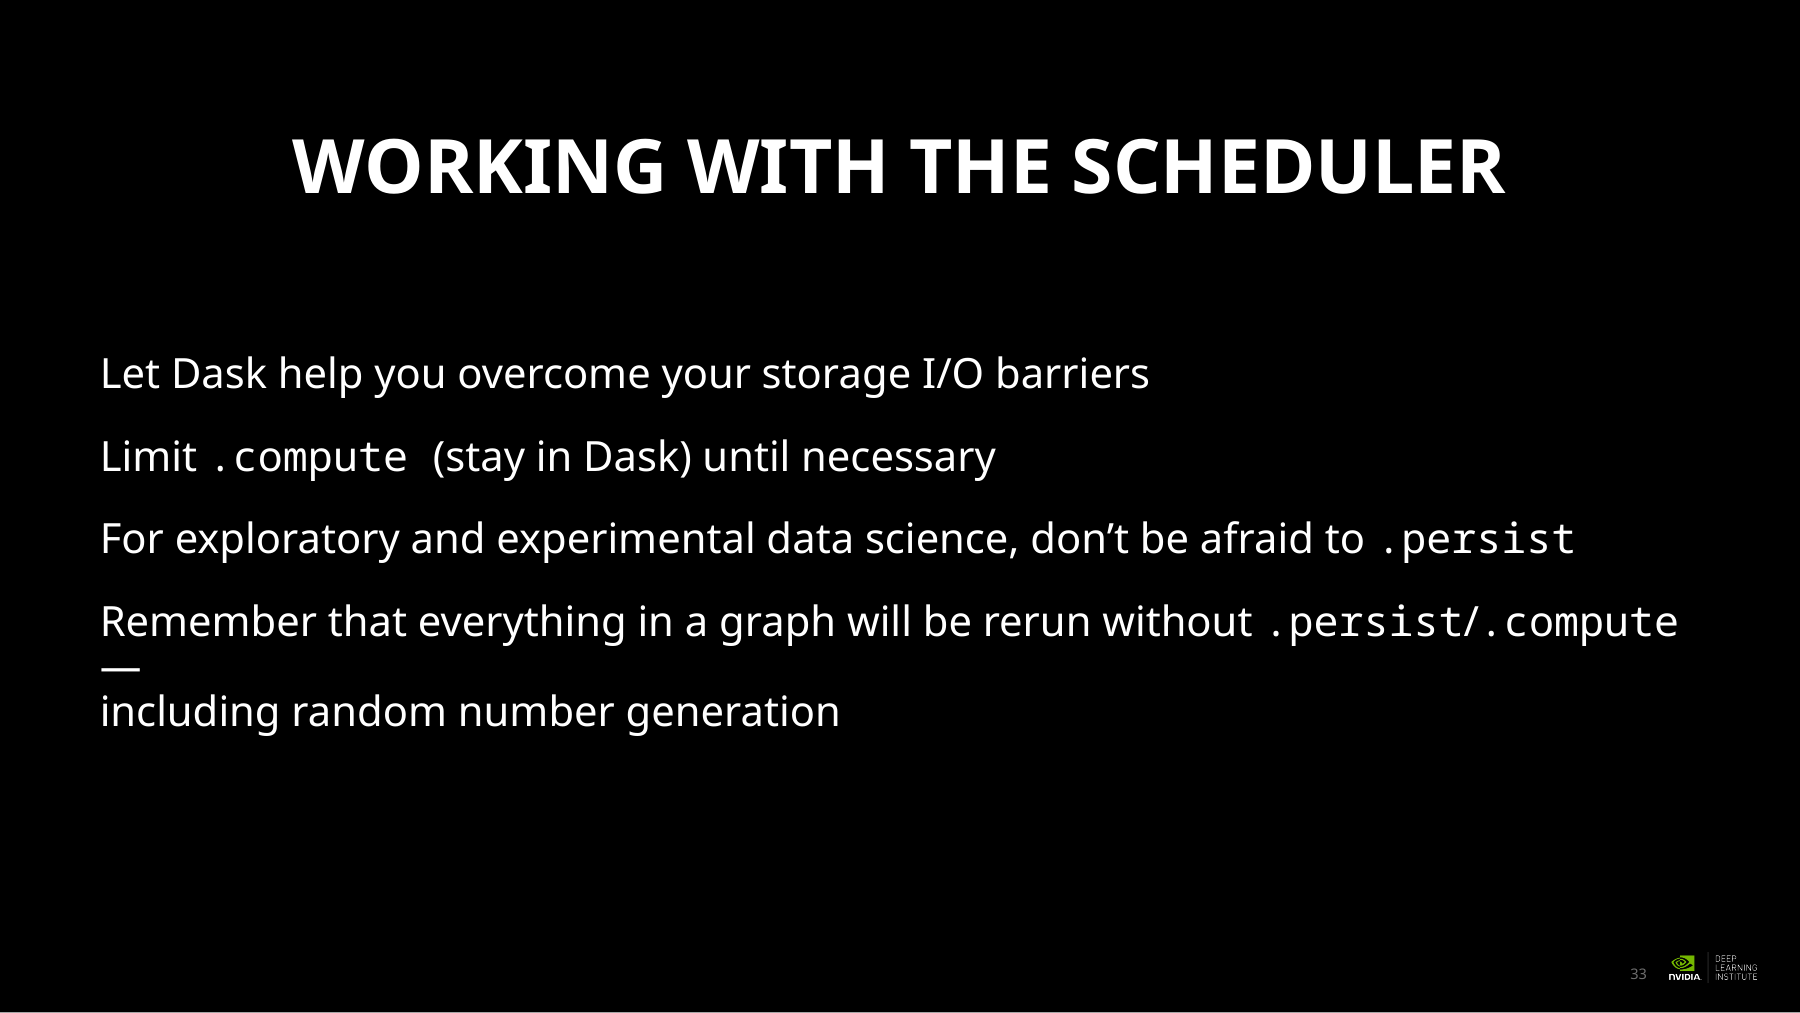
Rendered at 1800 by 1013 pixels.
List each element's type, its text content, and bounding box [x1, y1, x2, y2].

picture [1658, 944, 1763, 991]
list Let Dask help you overcome your storage I/O barriers Limit .compute (stay in Dask) until necessary For exploratory and experimental data science, don’t be afraid to .persist Remember that everything in a graph will be rerun without .persist/.compute— including random number generation [84, 344, 1717, 956]
title Working with the scheduler [81, 120, 1719, 219]
